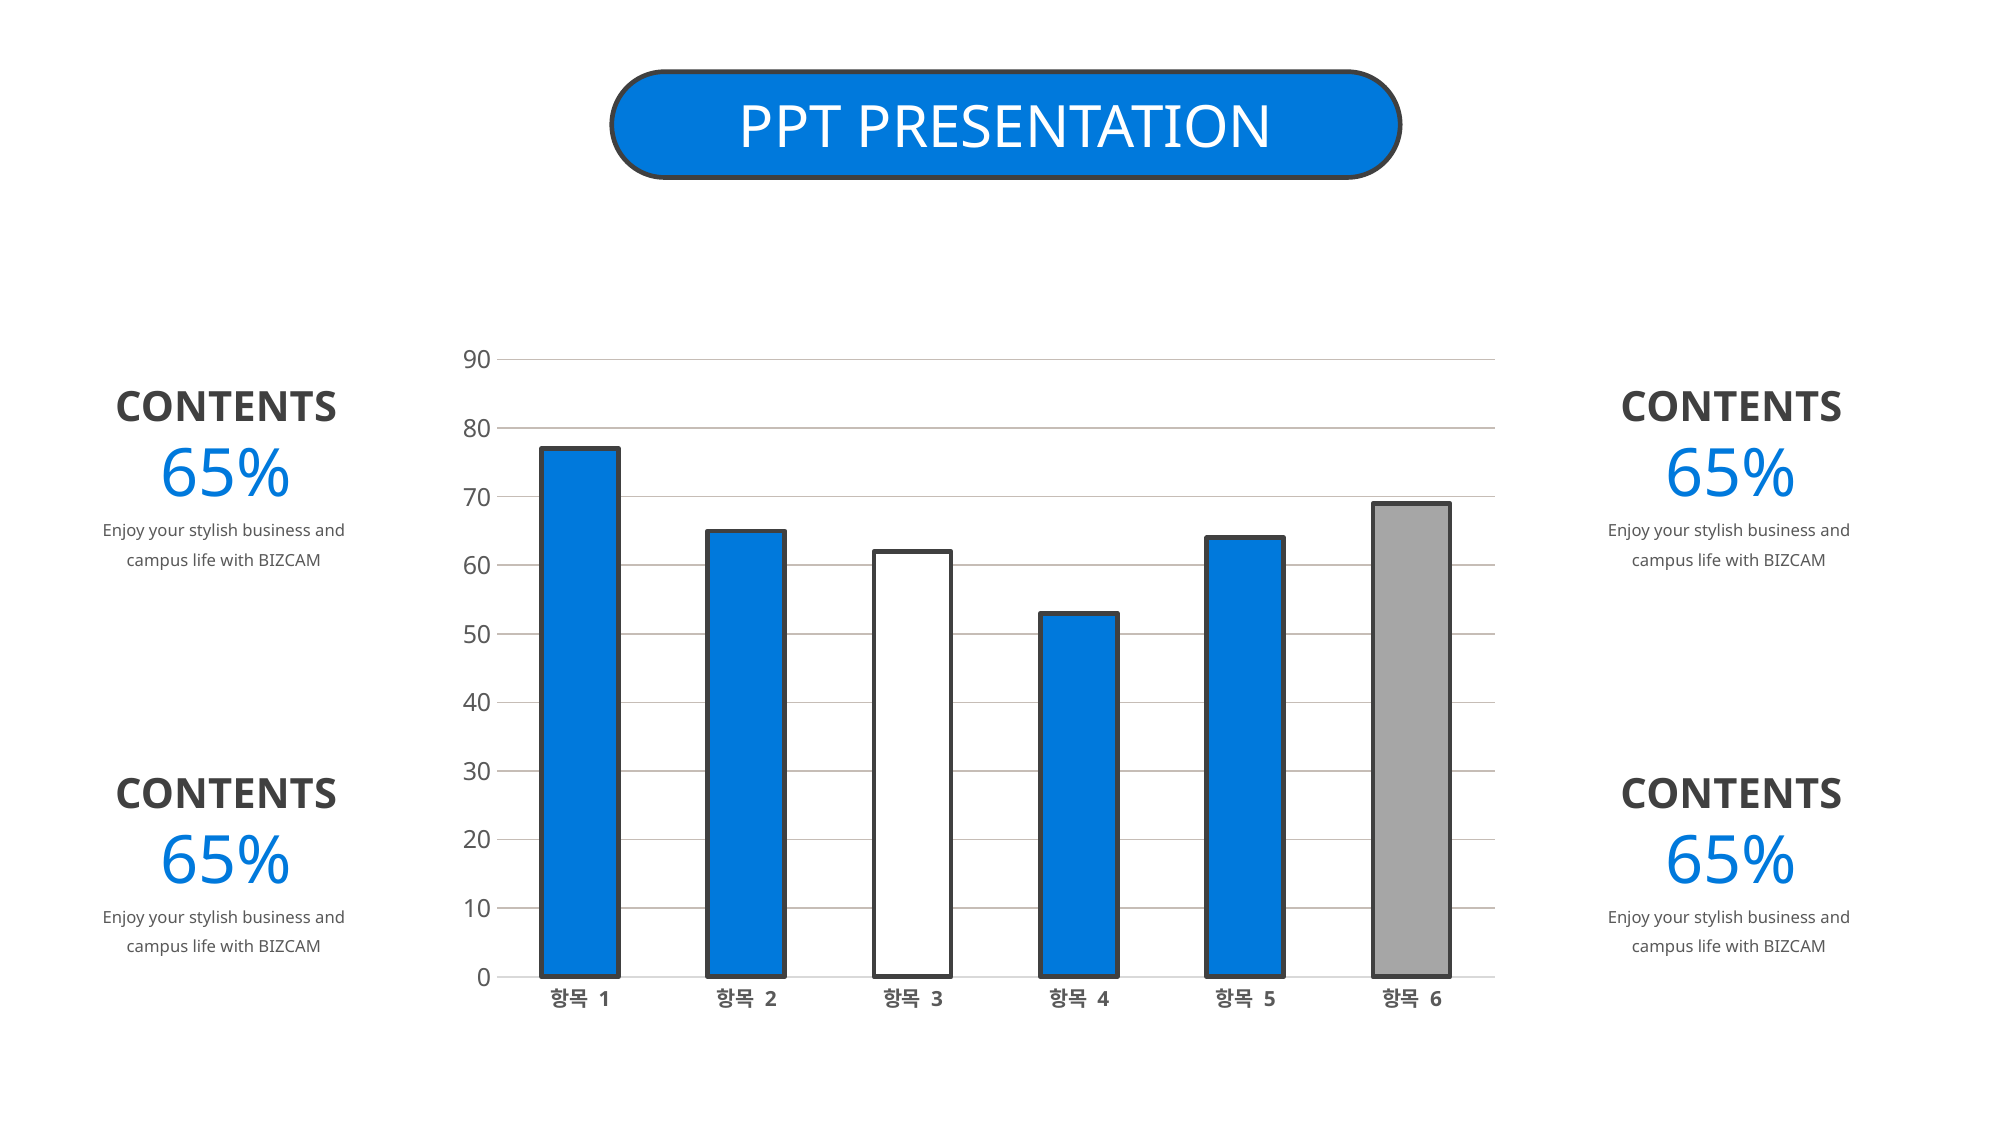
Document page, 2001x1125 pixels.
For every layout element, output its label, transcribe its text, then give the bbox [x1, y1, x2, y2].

text_box CONTENTS 65% Enjoy your stylish business and campus life with BIZCAM [51, 734, 401, 964]
text_box CONTENTS 65% Enjoy your stylish business and campus life with BIZCAM [1556, 734, 1907, 964]
text_box CONTENTS 65% Enjoy your stylish business and campus life with BIZCAM [51, 347, 401, 578]
text_box PPT PRESENTATION [610, 70, 1402, 179]
chart [441, 328, 1517, 1027]
text_box CONTENTS 65% Enjoy your stylish business and campus life with BIZCAM [1556, 347, 1907, 578]
